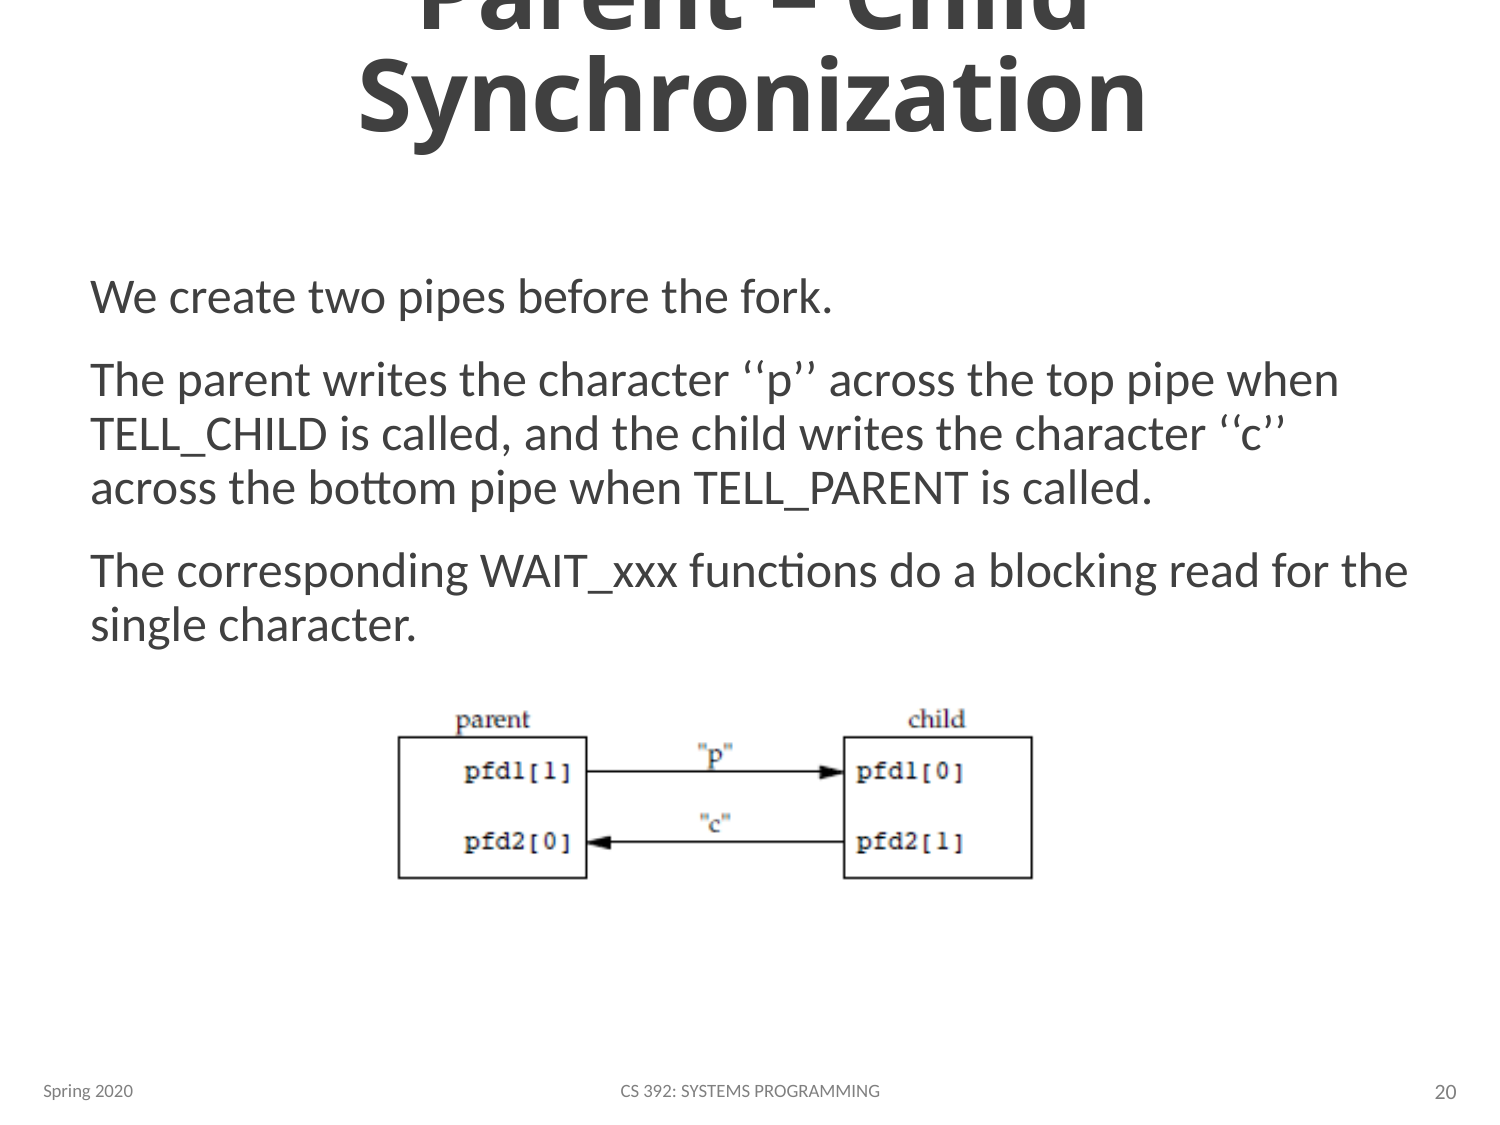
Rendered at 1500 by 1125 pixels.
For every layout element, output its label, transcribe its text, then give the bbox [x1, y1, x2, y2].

footer CS 392: Systems Programming [453, 1059, 1047, 1120]
slide_number Spring 2020 [28, 1059, 333, 1120]
list We create two pipes before the fork. The parent writes the character ‘‘p’’ across the top pipe when TELL_CHILD is called, and the child writes the character ‘‘c’’ across the bottom pipe when TELL_PARENT is called. The corresponding WAIT_xxx functions do a blocking read for the single character. [75, 262, 1425, 663]
slide_number 20 [1310, 1060, 1472, 1121]
picture [374, 691, 1060, 917]
title Parent – Child Synchronization [135, 5, 1373, 160]
